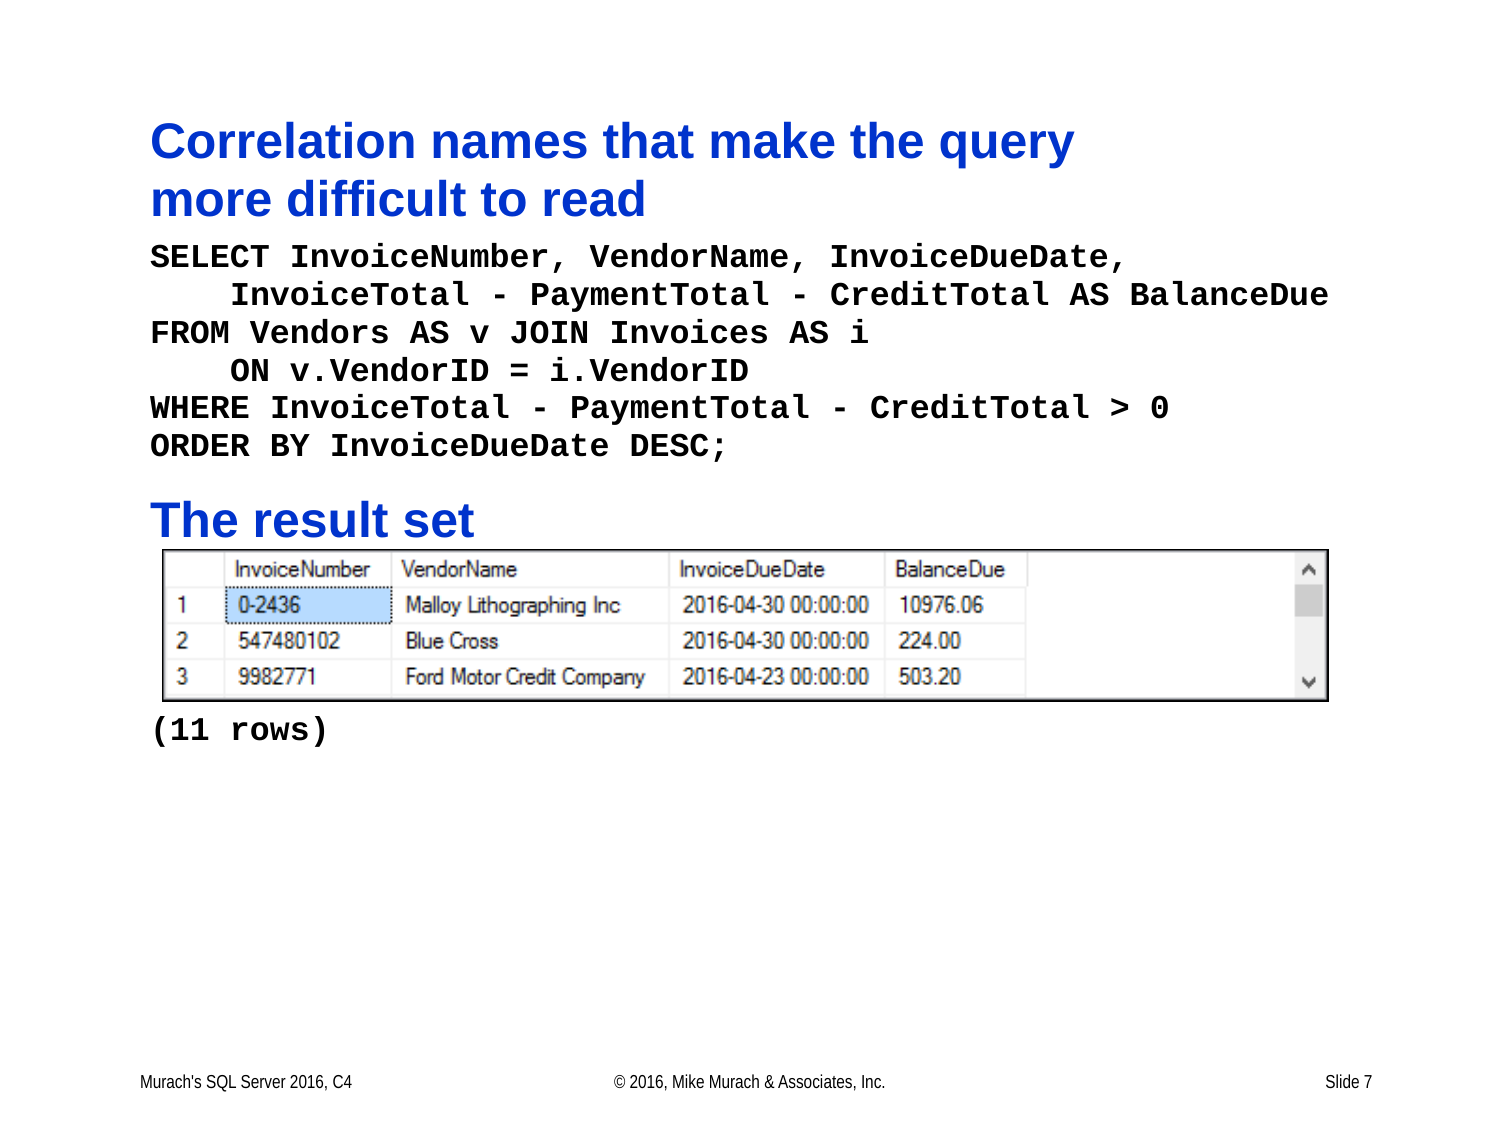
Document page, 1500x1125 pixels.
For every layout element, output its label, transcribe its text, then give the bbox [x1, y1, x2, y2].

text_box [149, 112, 1361, 577]
slide_number Slide 7 [1074, 1024, 1388, 1101]
footer © 2016, Mike Murach & Associates, Inc. [474, 1024, 1026, 1101]
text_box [149, 699, 1348, 757]
picture [162, 549, 1329, 699]
slide_number Murach's SQL Server 2016, C4 [124, 1024, 451, 1101]
